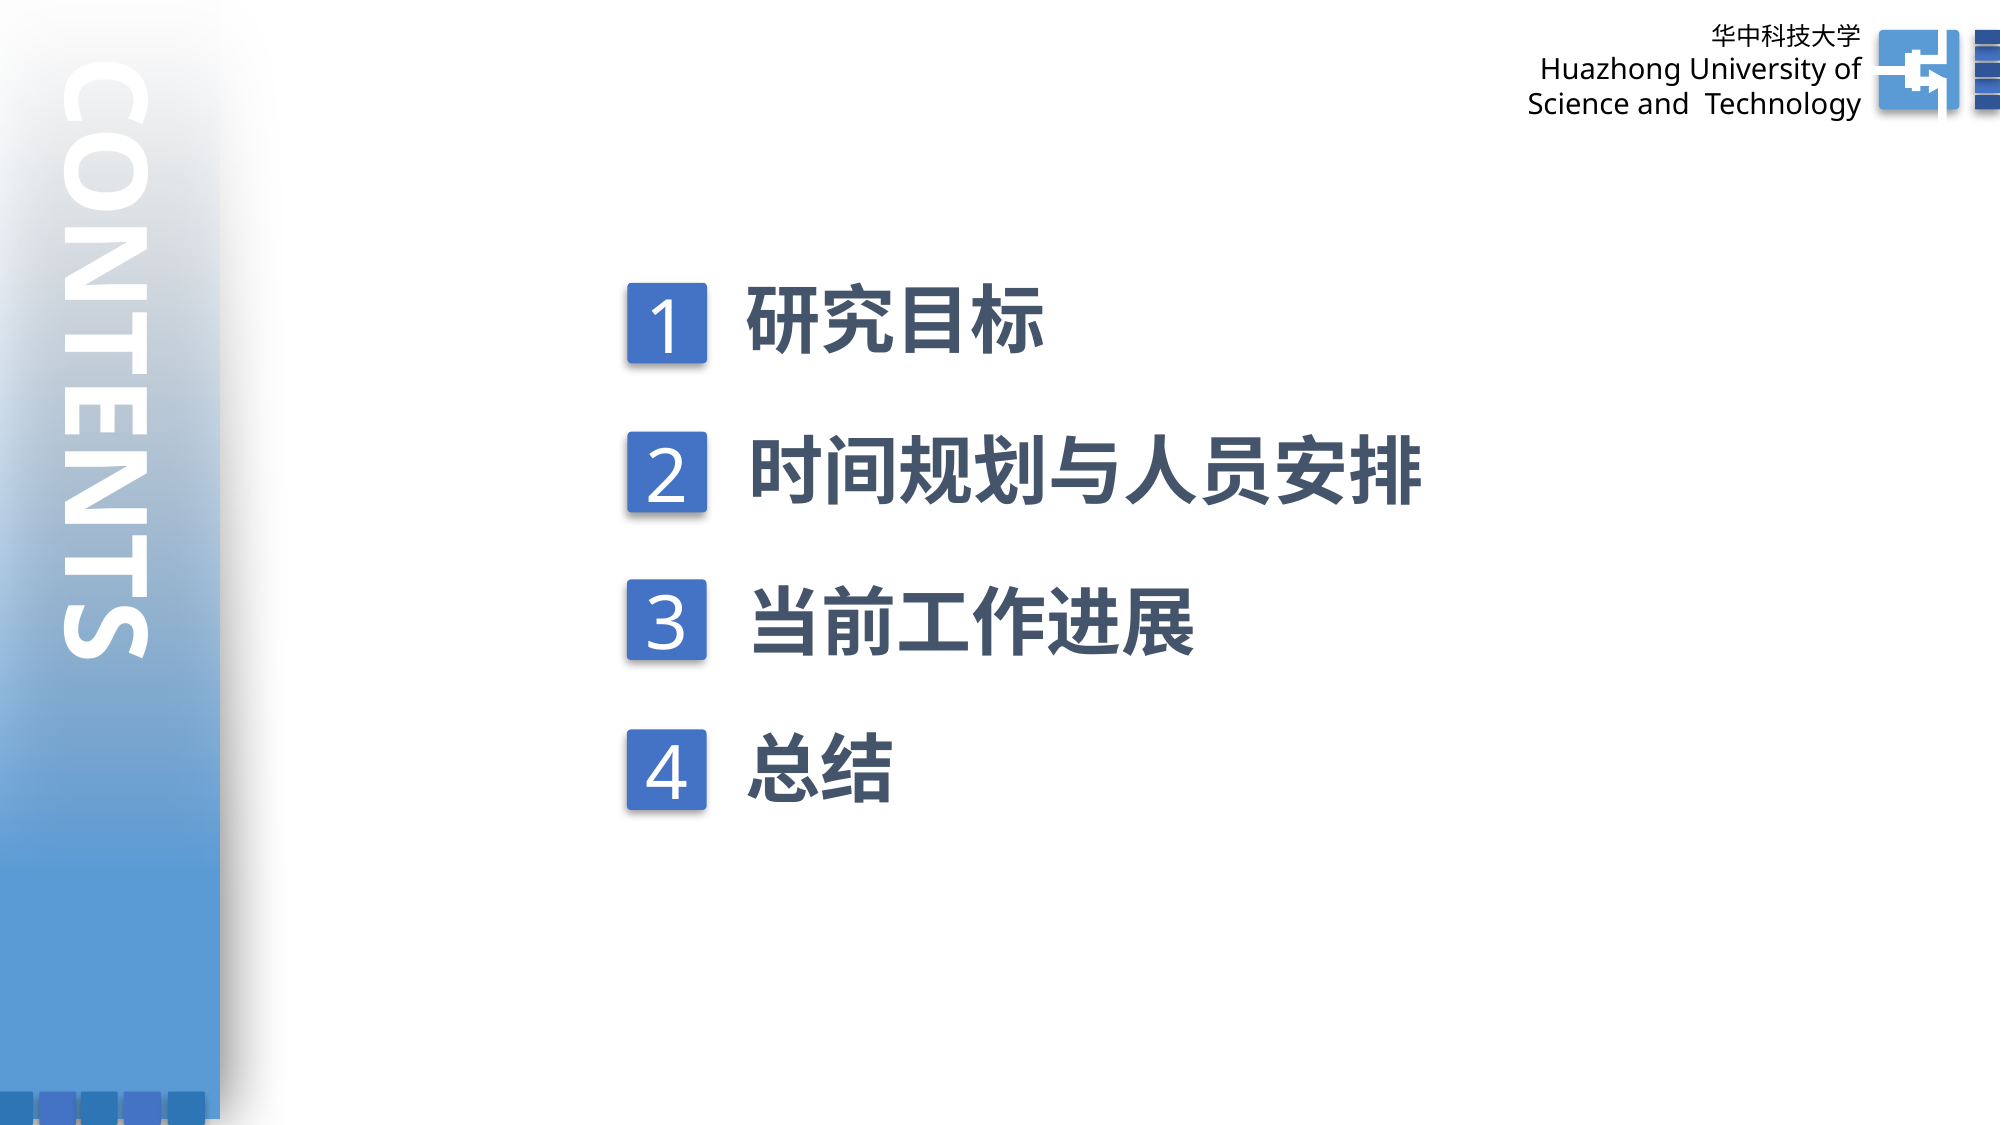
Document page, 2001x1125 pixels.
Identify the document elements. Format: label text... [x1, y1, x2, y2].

text_box [0, 0, 221, 1119]
text_box 3 [625, 578, 708, 661]
text_box 当前工作进展 [731, 566, 1636, 672]
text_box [1017, 12, 2000, 129]
text_box 2 [626, 430, 709, 514]
text_box 1 [626, 281, 709, 365]
text_box 研究目标 [730, 265, 1638, 371]
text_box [0, 1091, 205, 1125]
text_box CONTENTS [25, 48, 195, 790]
text_box 总结 [730, 714, 1638, 820]
text_box 4 [625, 728, 708, 811]
text_box 时间规划与人员安排 [733, 415, 1638, 521]
